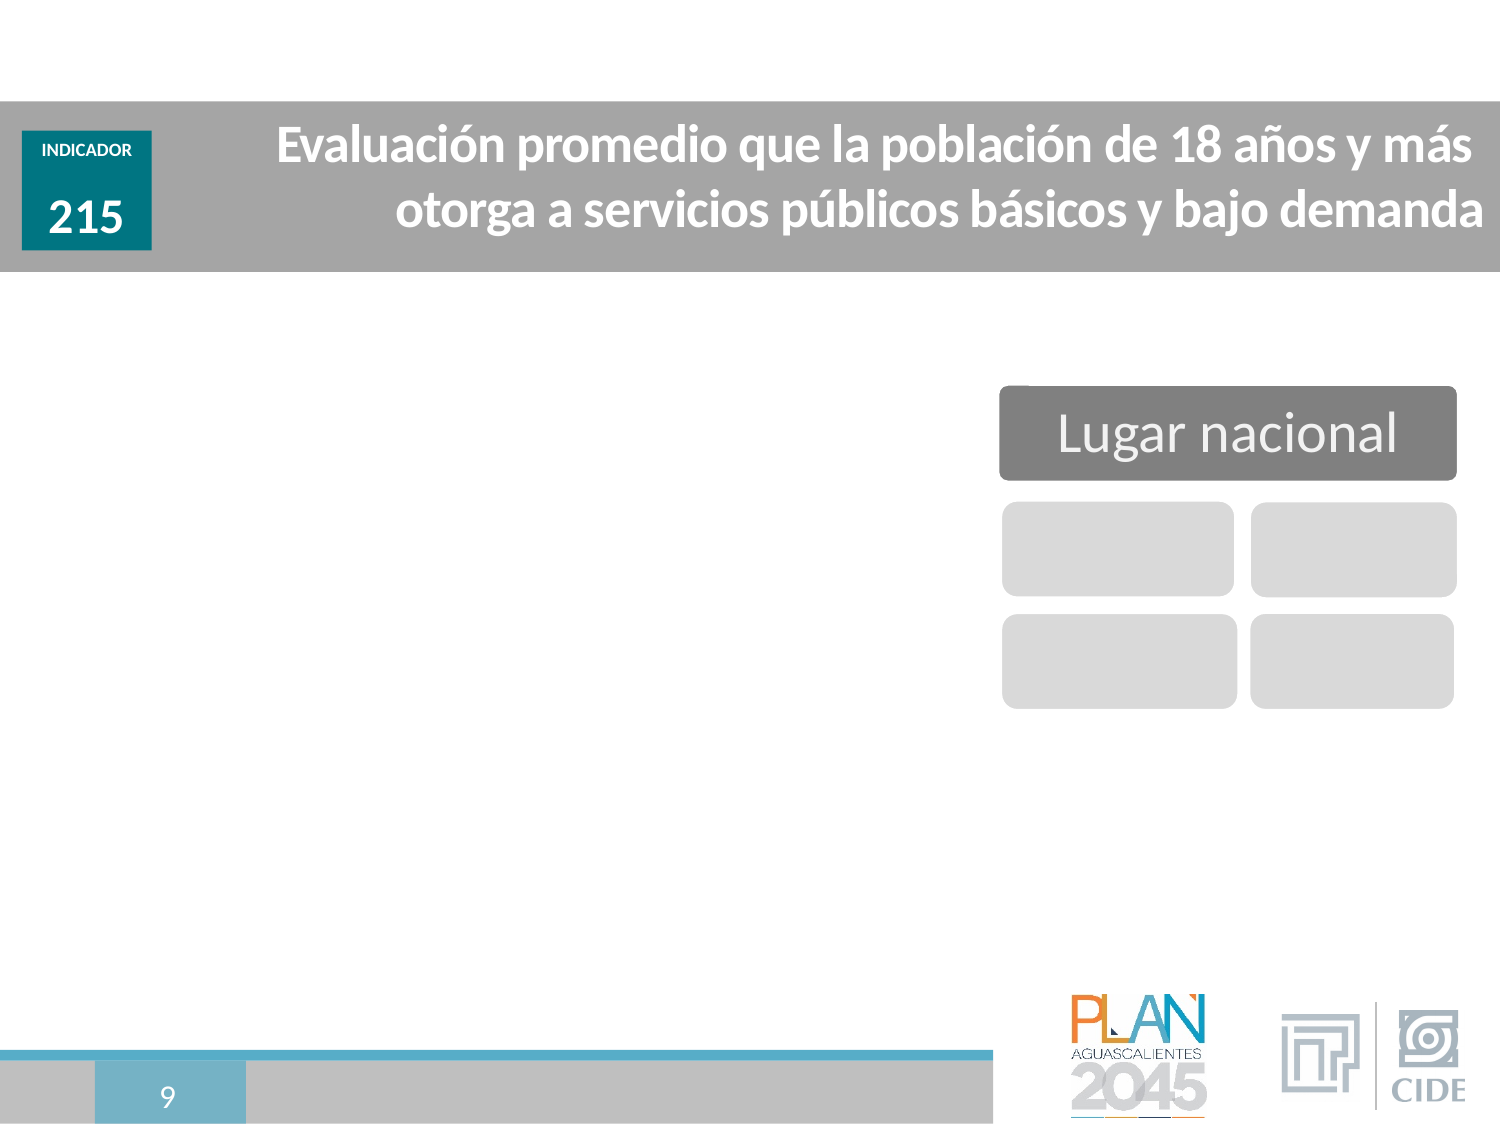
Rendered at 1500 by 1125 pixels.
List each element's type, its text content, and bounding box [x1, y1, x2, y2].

picture [1170, 994, 1200, 1033]
picture [1071, 994, 1207, 1118]
slide_number 9 [86, 1065, 249, 1125]
text_box INDICADOR 215 [21, 130, 152, 251]
title Evaluación promedio que la población de 18 años y más otorga a servicios públicos básicos y bajo demanda [0, 101, 1500, 272]
